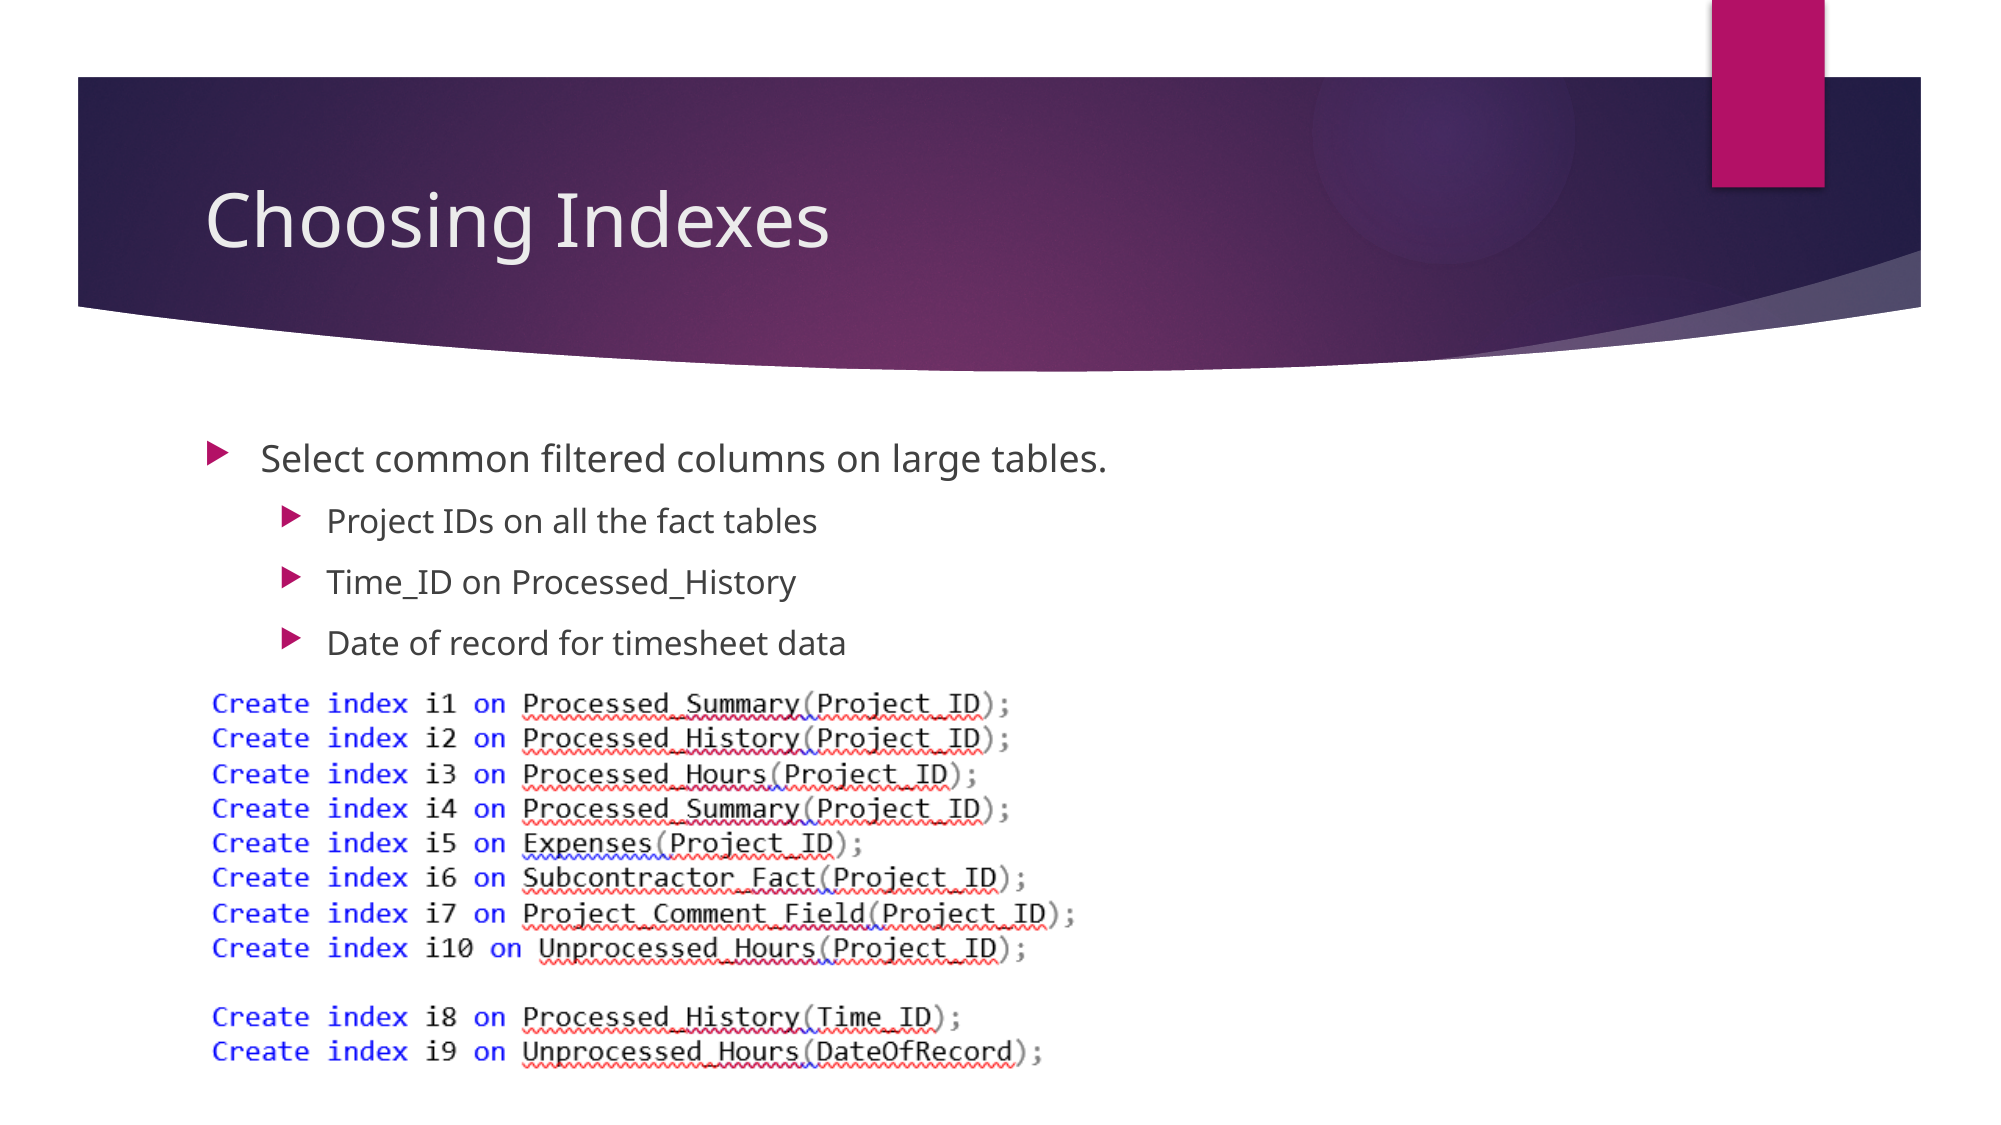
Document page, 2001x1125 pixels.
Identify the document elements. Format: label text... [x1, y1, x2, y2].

title Choosing Indexes [189, 159, 1627, 276]
list Select common filtered columns on large tables. Project IDs on all the fact tables Time_ID on Processed_History Date of record for timesheet data [189, 427, 1638, 988]
picture [189, 677, 1151, 1090]
